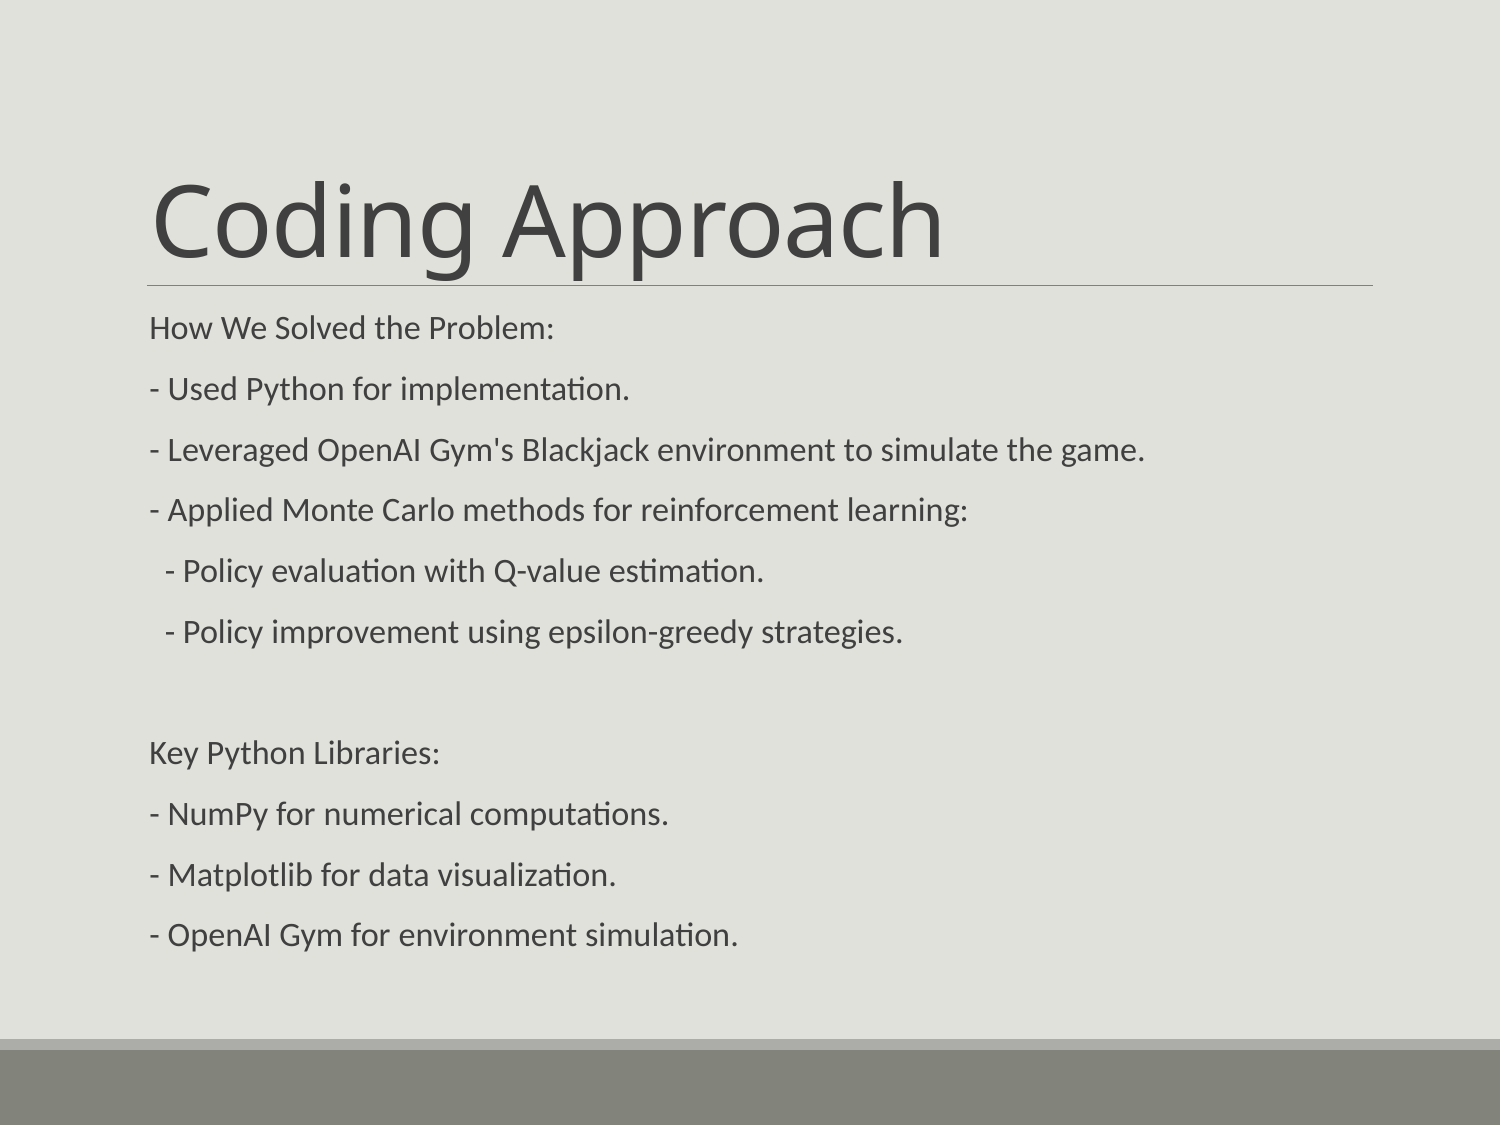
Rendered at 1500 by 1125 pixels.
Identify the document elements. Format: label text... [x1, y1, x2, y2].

title Coding Approach [135, 47, 1373, 285]
list How We Solved the Problem: - Used Python for implementation. - Leveraged OpenAI Gym's Blackjack environment to simulate the game. - Applied Monte Carlo methods for reinforcement learning: - Policy evaluation with Q-value estimation. - Policy improvement using epsilon-greedy strategies. Key Python Libraries: - NumPy for numerical computations. - Matplotlib for data visualization. - OpenAI Gym for environment simulation. [135, 302, 1373, 963]
